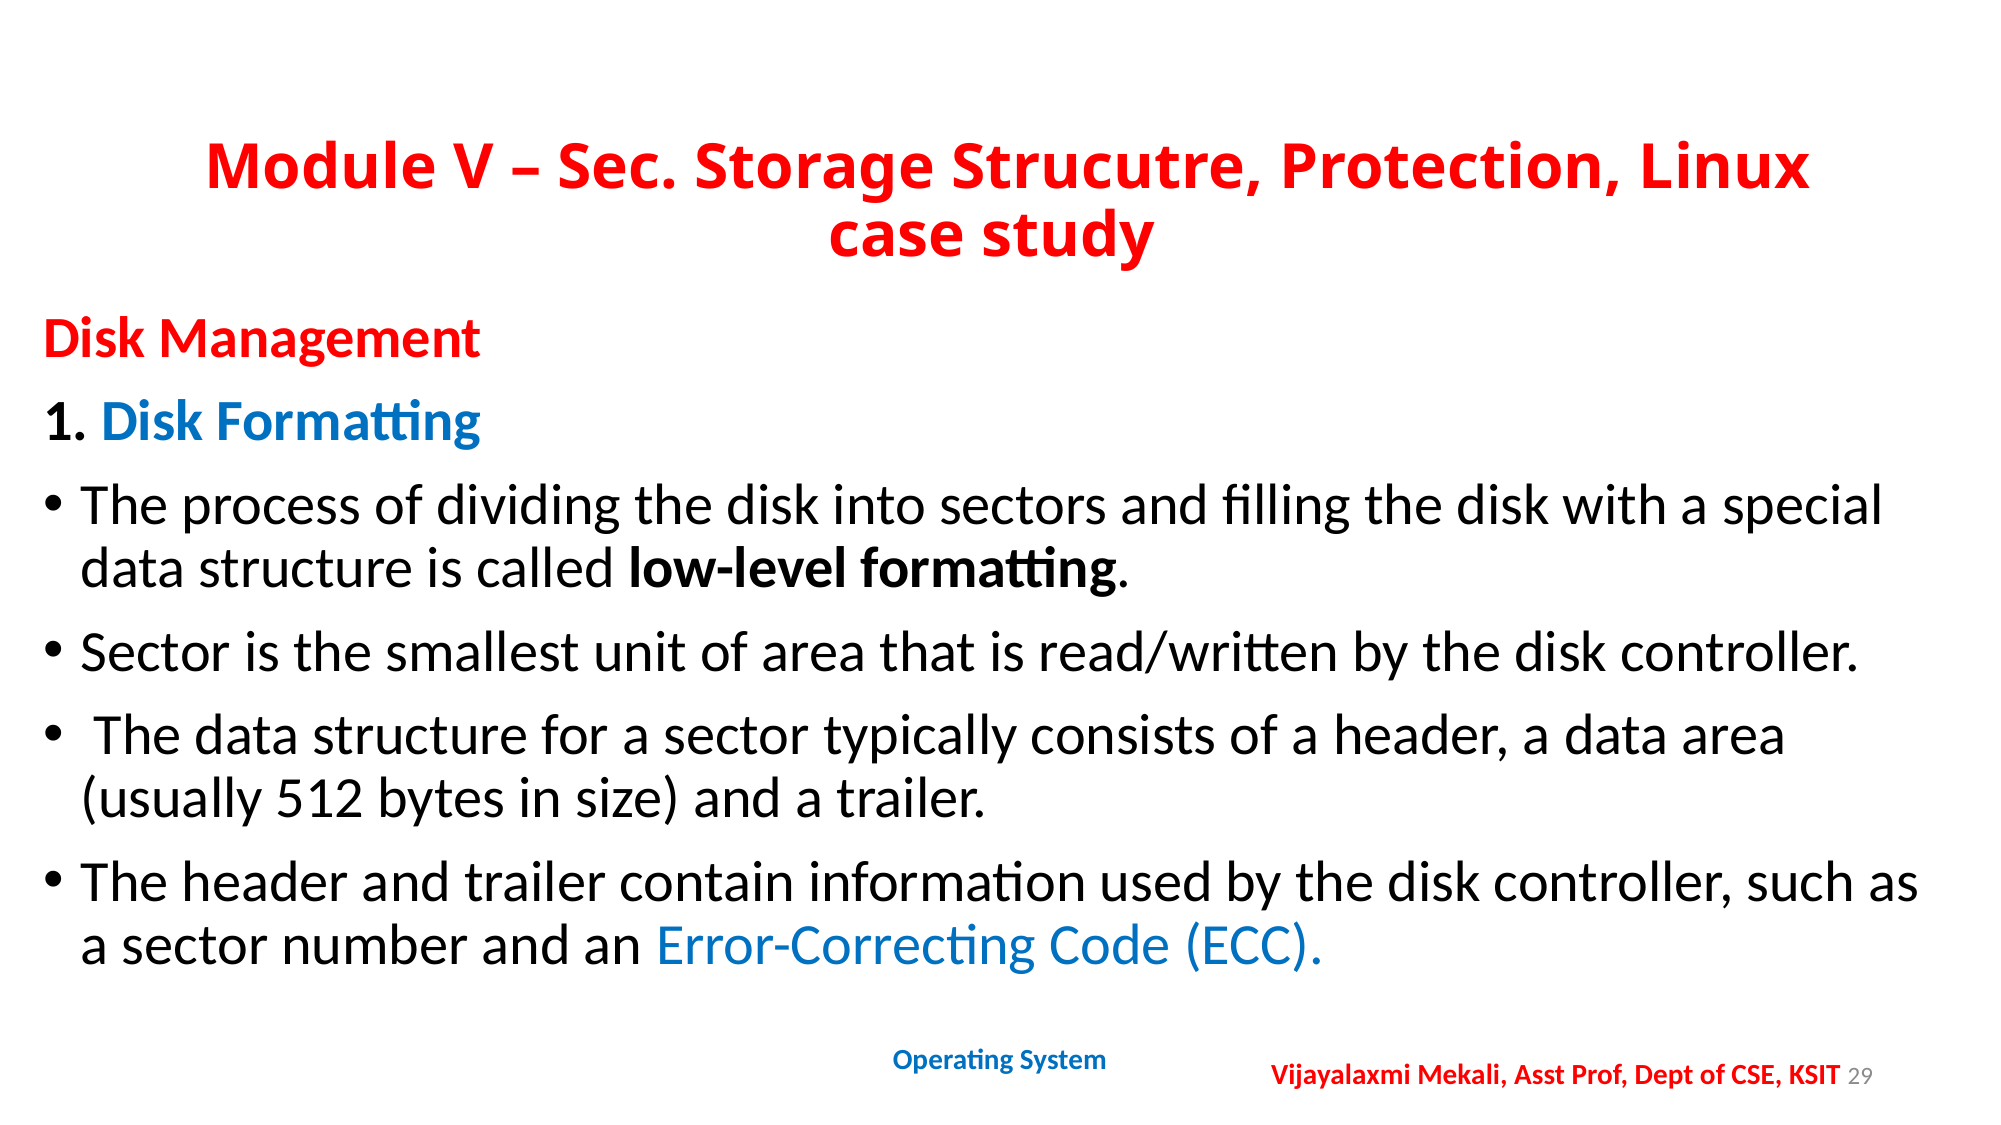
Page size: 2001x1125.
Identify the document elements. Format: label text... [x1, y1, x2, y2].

list Disk Management 1. Disk Formatting The process of dividing the disk into sectors and filling the disk with a special data structure is called low-level formatting. Sector is the smallest unit of area that is read/written by the disk controller. The data structure for a sector typically consists of a header, a data area (usually 512 bytes in size) and a trailer. The header and trailer contain information used by the disk controller, such as a sector number and an Error-Correcting Code (ECC). [28, 299, 1939, 1029]
slide_number Vijayalaxmi Mekali, Asst Prof, Dept of CSE, KSIT 29 [1183, 1042, 1889, 1103]
footer Operating System [662, 1042, 1183, 1103]
title Module V – Sec. Storage Strucutre, Protection, Linux case study [137, 59, 1863, 278]
